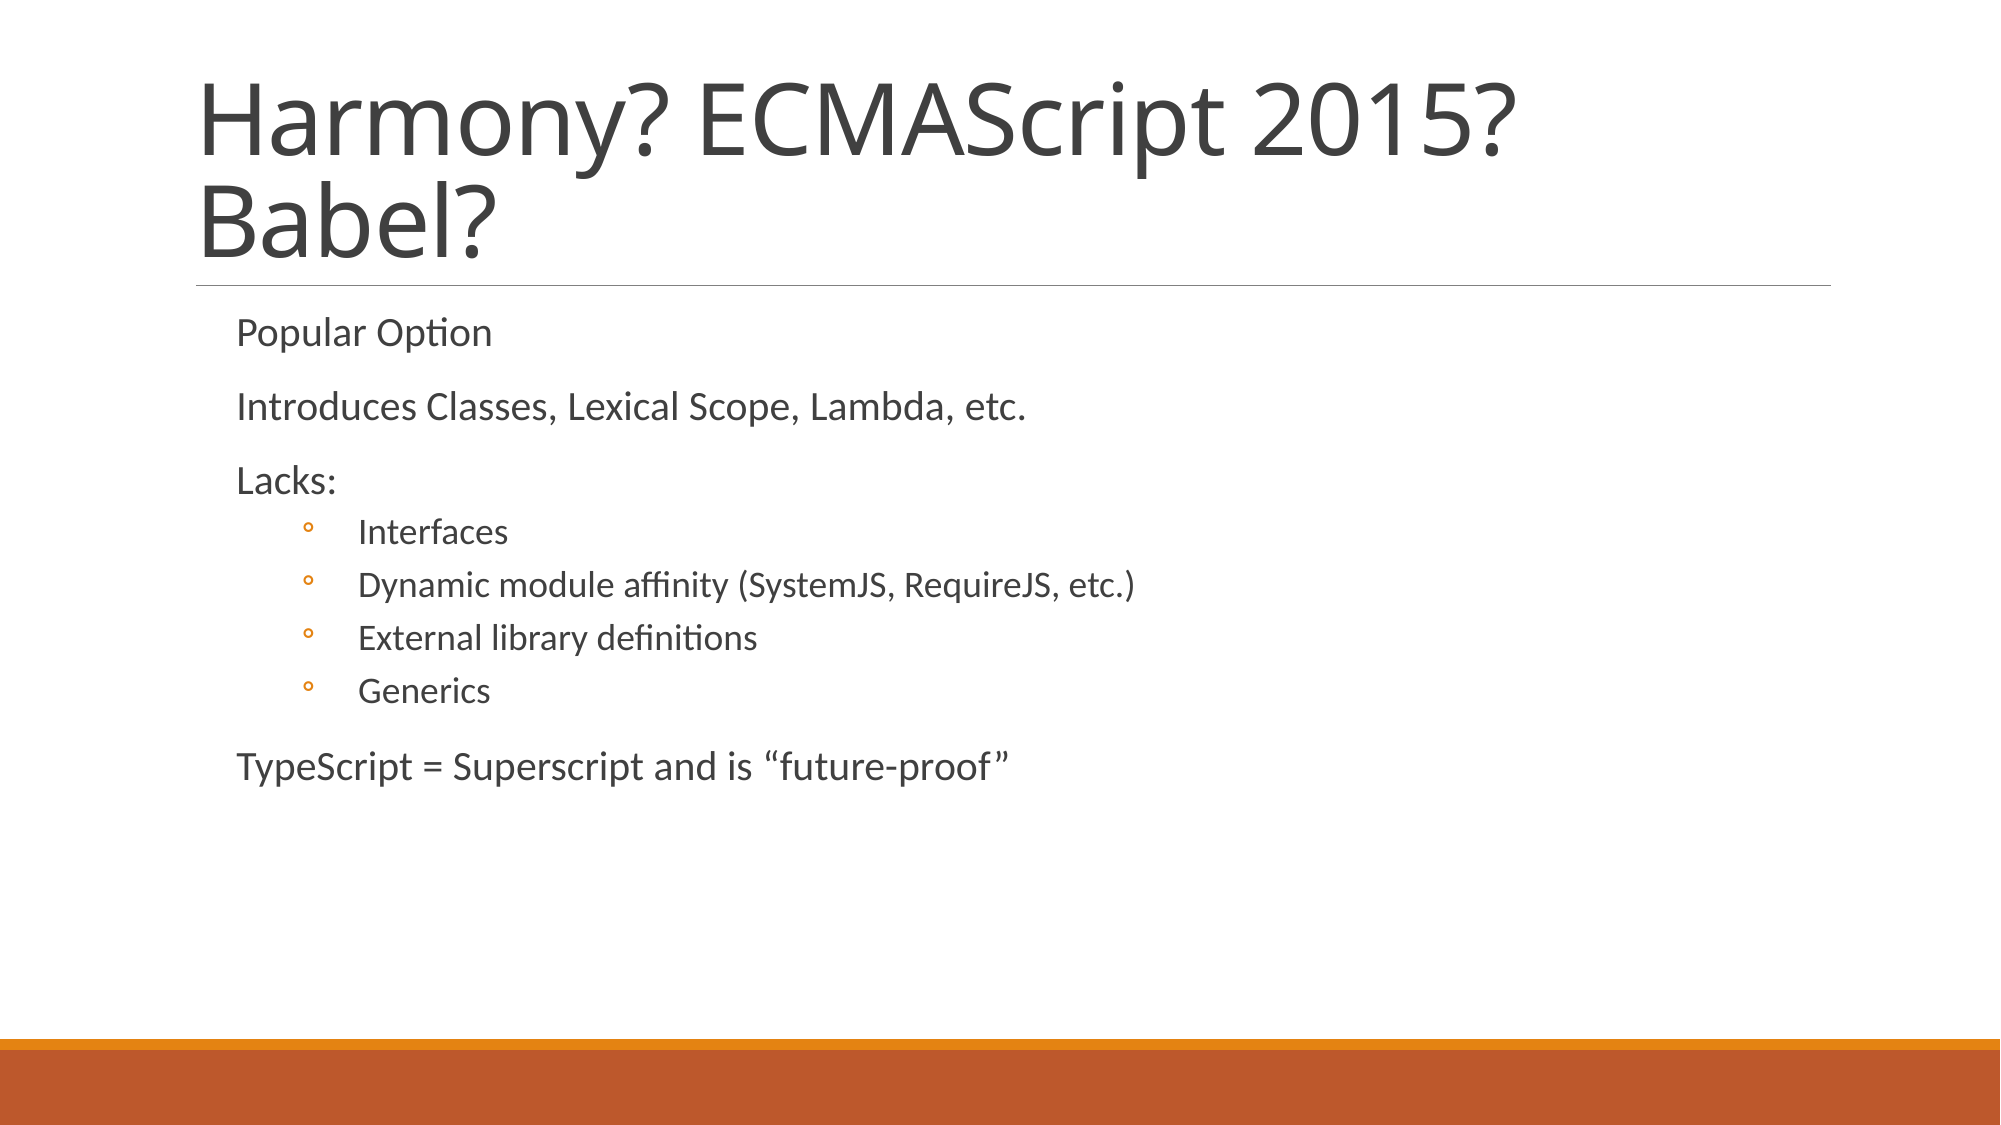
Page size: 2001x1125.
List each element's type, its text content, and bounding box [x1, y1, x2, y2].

title Harmony? ECMAScript 2015? Babel? [180, 47, 1830, 285]
list Popular Option Introduces Classes, Lexical Scope, Lambda, etc. Lacks: Interfaces Dynamic module affinity (SystemJS, RequireJS, etc.) External library definitions Generics TypeScript = Superscript and is “future-proof” [180, 302, 1830, 963]
